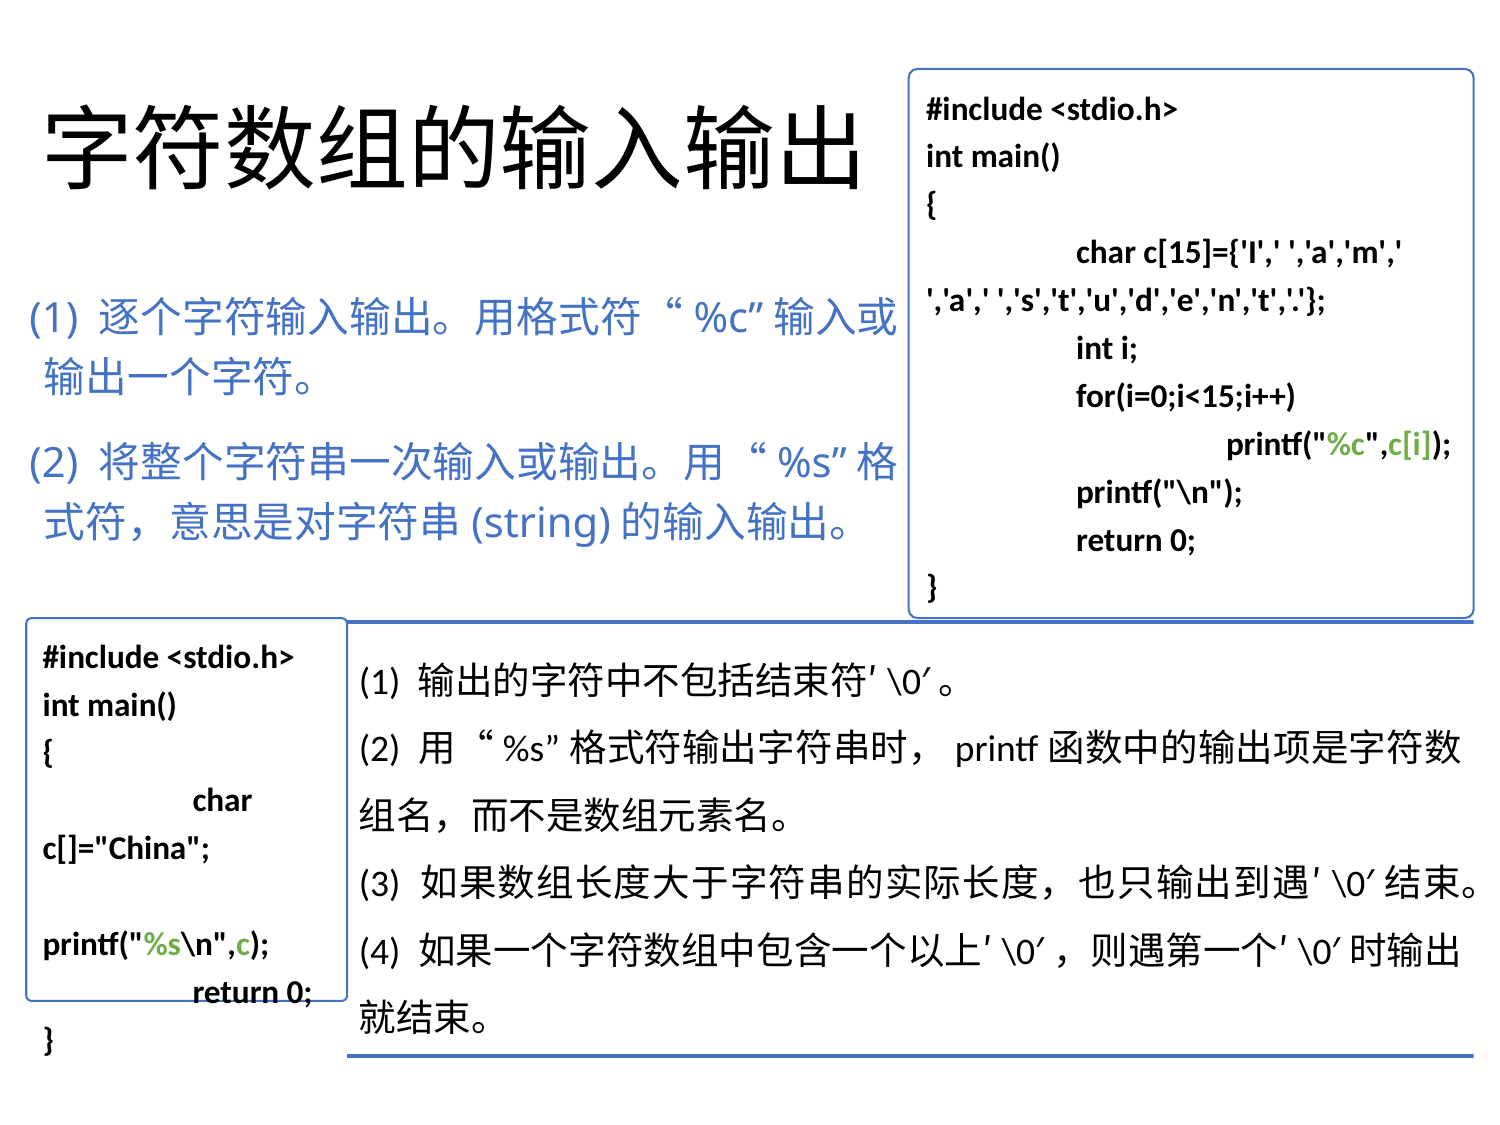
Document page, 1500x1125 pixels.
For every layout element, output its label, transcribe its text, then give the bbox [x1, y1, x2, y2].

text_box #include <stdio.h> int main() { char c[]="China"; printf("%s\n",c); return 0; } [25, 617, 349, 1002]
text_box #include <stdio.h> int main() { char c[15]={'I',' ','a','m',' ','a',' ','s','t','u','d','e','n','t','.'}; int i; for(i=0;i<15;i++) printf("%c",c[i]); printf("\n"); return 0; } [907, 67, 1475, 620]
text_box (1) 逐个字符输入输出。用格式符“%c”输入或输出一个字符。 (2) 将整个字符串一次输入或输出。用“%s”格式符，意思是对字符串(string)的输入输出。 [14, 273, 944, 603]
title 字符数组的输入输出 [26, 44, 968, 262]
